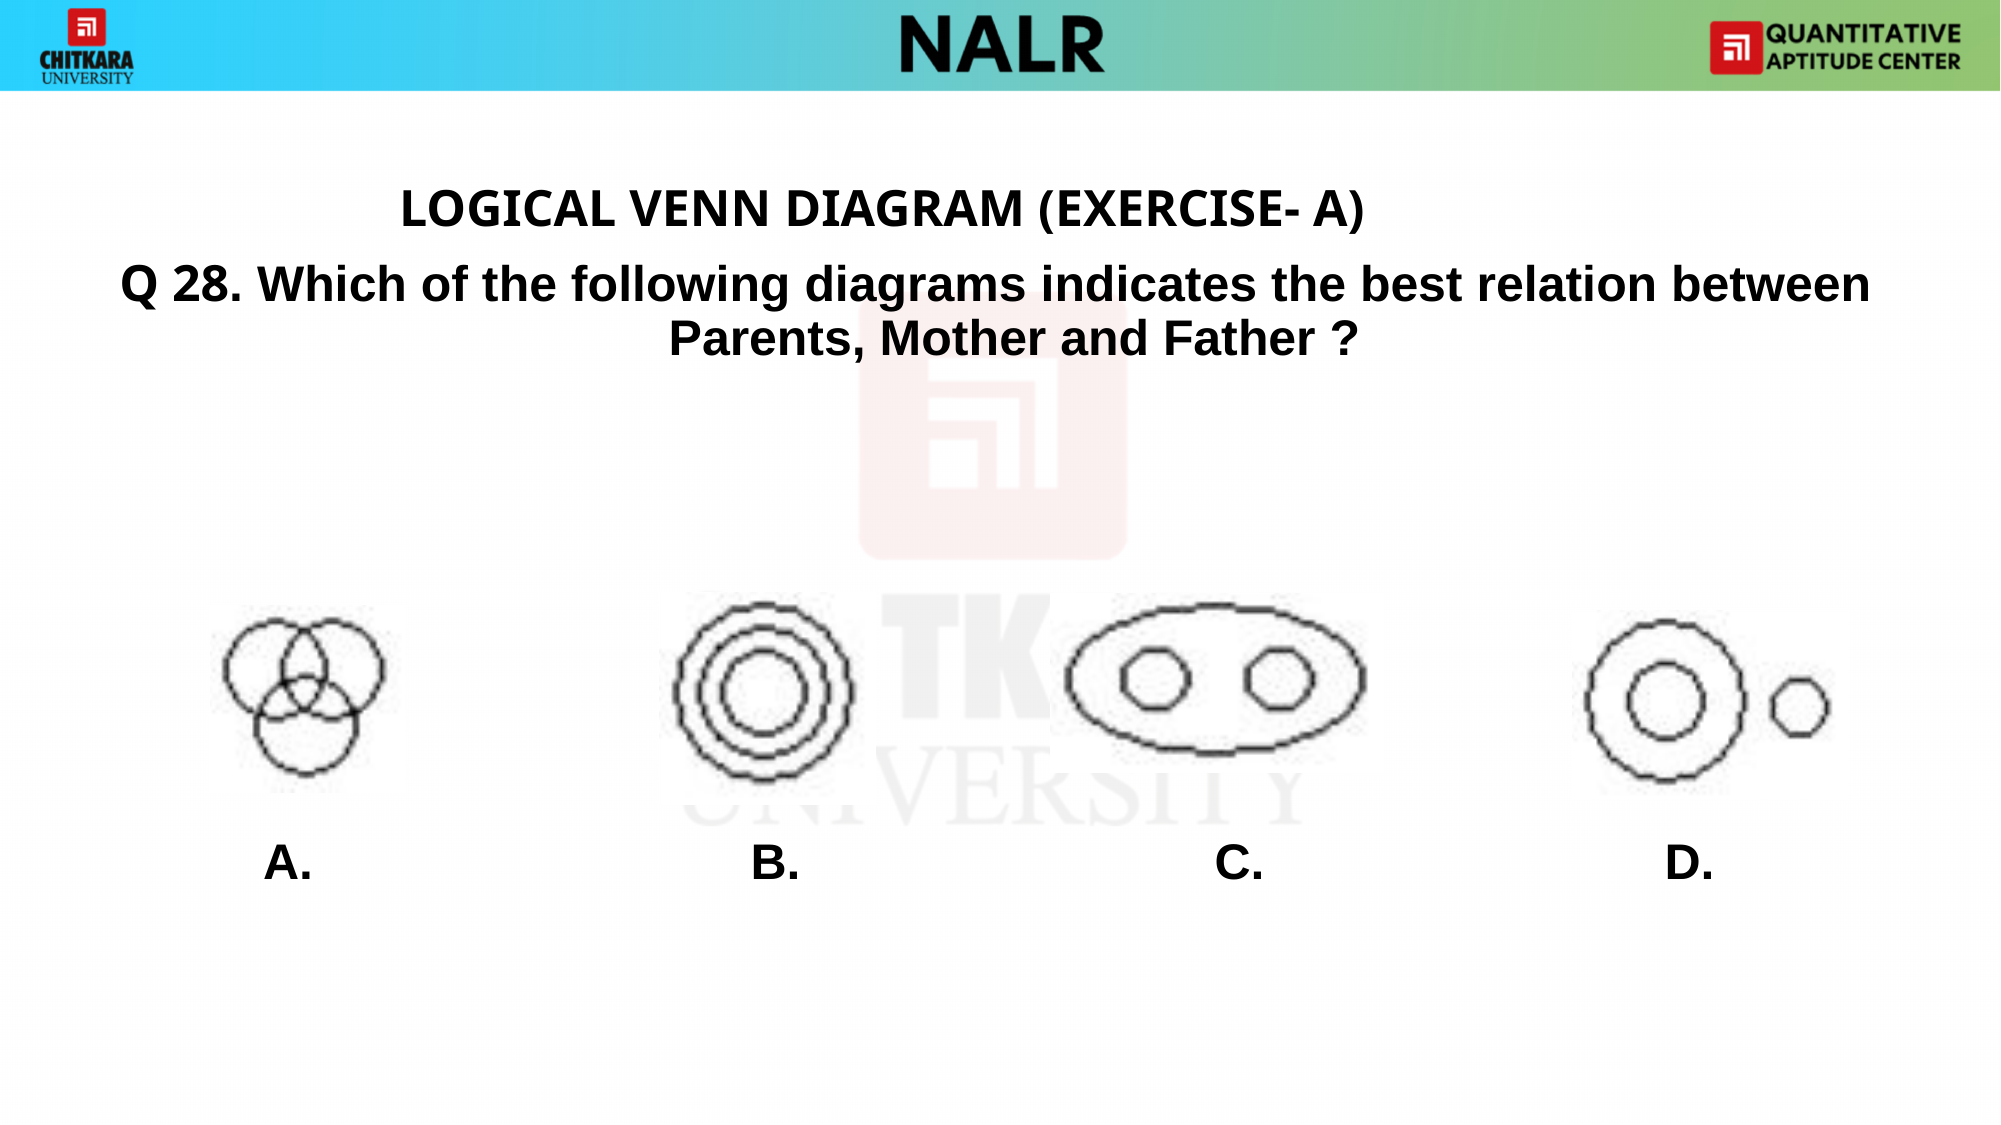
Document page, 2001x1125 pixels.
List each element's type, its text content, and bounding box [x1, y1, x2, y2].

list LOGICAL VENN DIAGRAM (EXERCISE- A) Q 28. Which of the following diagrams indicates the best relation between Parents, Mother and Father ? A. B. C. D. [33, 175, 1959, 1053]
picture [0, 0, 2001, 1125]
